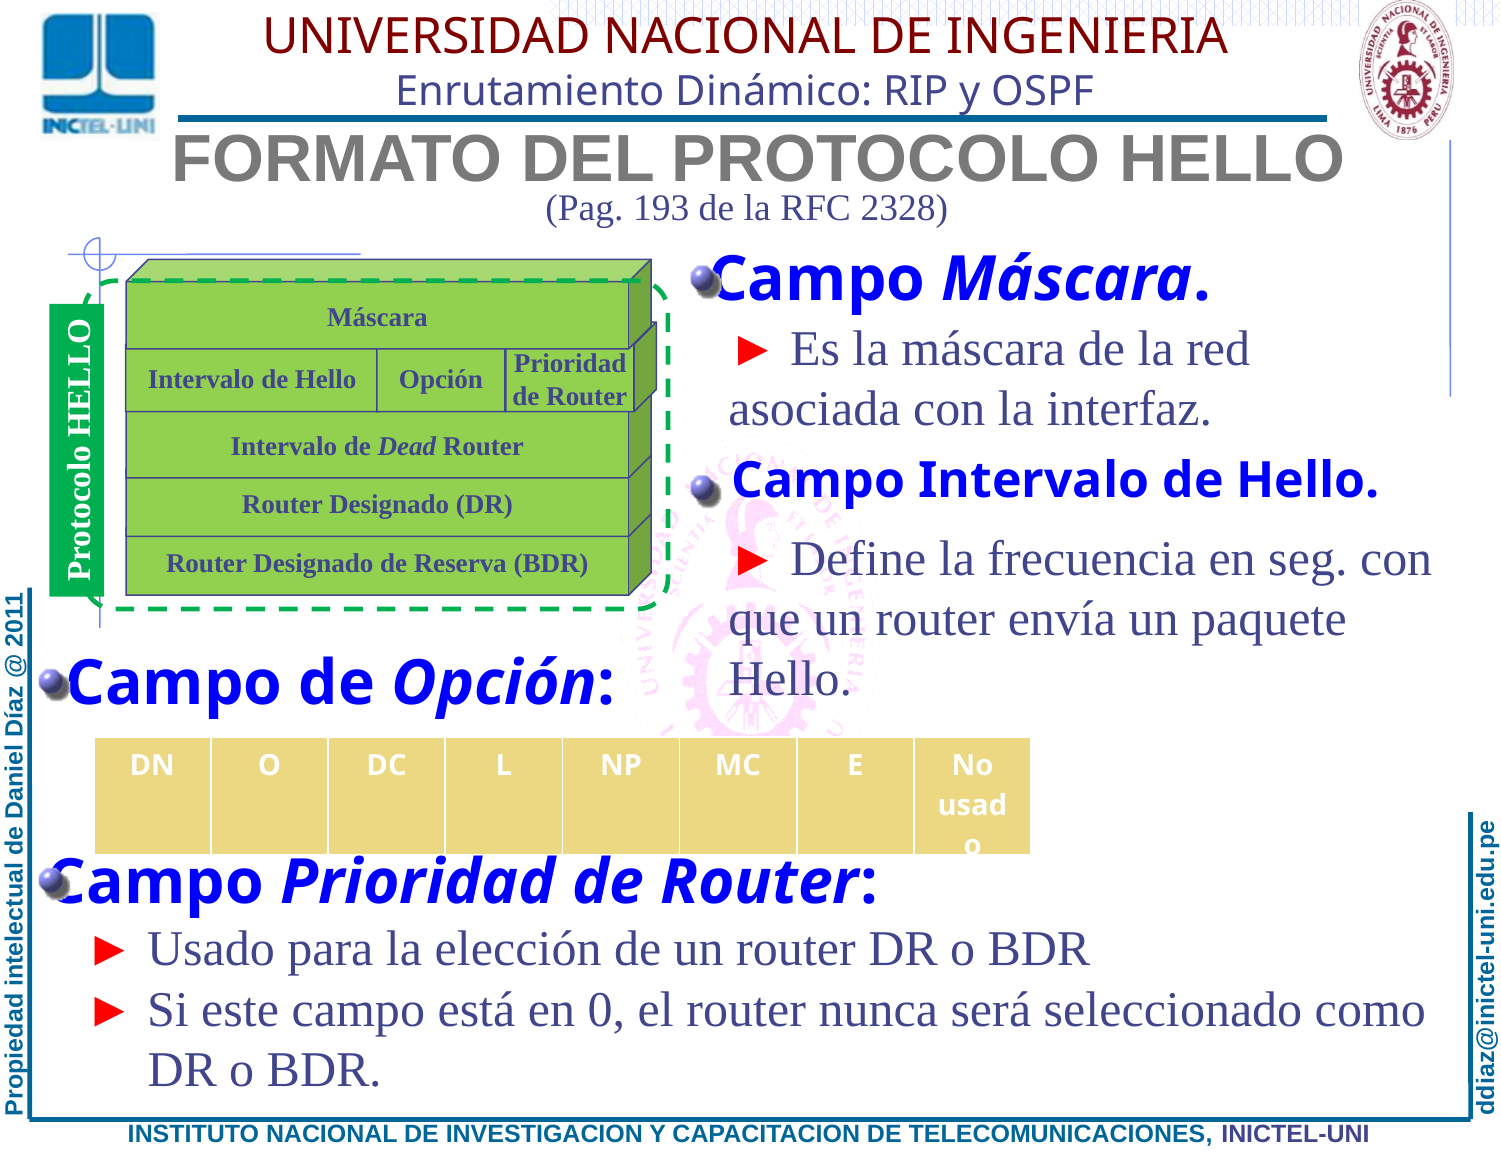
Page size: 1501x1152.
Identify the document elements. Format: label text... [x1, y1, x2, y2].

text_box FORMATO DEL PROTOCOLO HELLO [157, 106, 1362, 202]
table_header E [798, 738, 913, 832]
table_header DC [329, 738, 444, 832]
table_header O [212, 738, 327, 832]
text_box (Pag. 193 de la RFC 2328) [530, 175, 964, 236]
picture [1359, 0, 1454, 140]
table_header L [446, 738, 562, 832]
picture [40, 12, 160, 141]
table_header MC [680, 738, 796, 832]
table_header No usado [915, 738, 1030, 832]
table_header DN [95, 738, 210, 832]
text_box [679, 230, 1471, 715]
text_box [27, 634, 610, 725]
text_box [27, 833, 1501, 1106]
table_header NP [563, 738, 679, 832]
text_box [49, 259, 669, 610]
